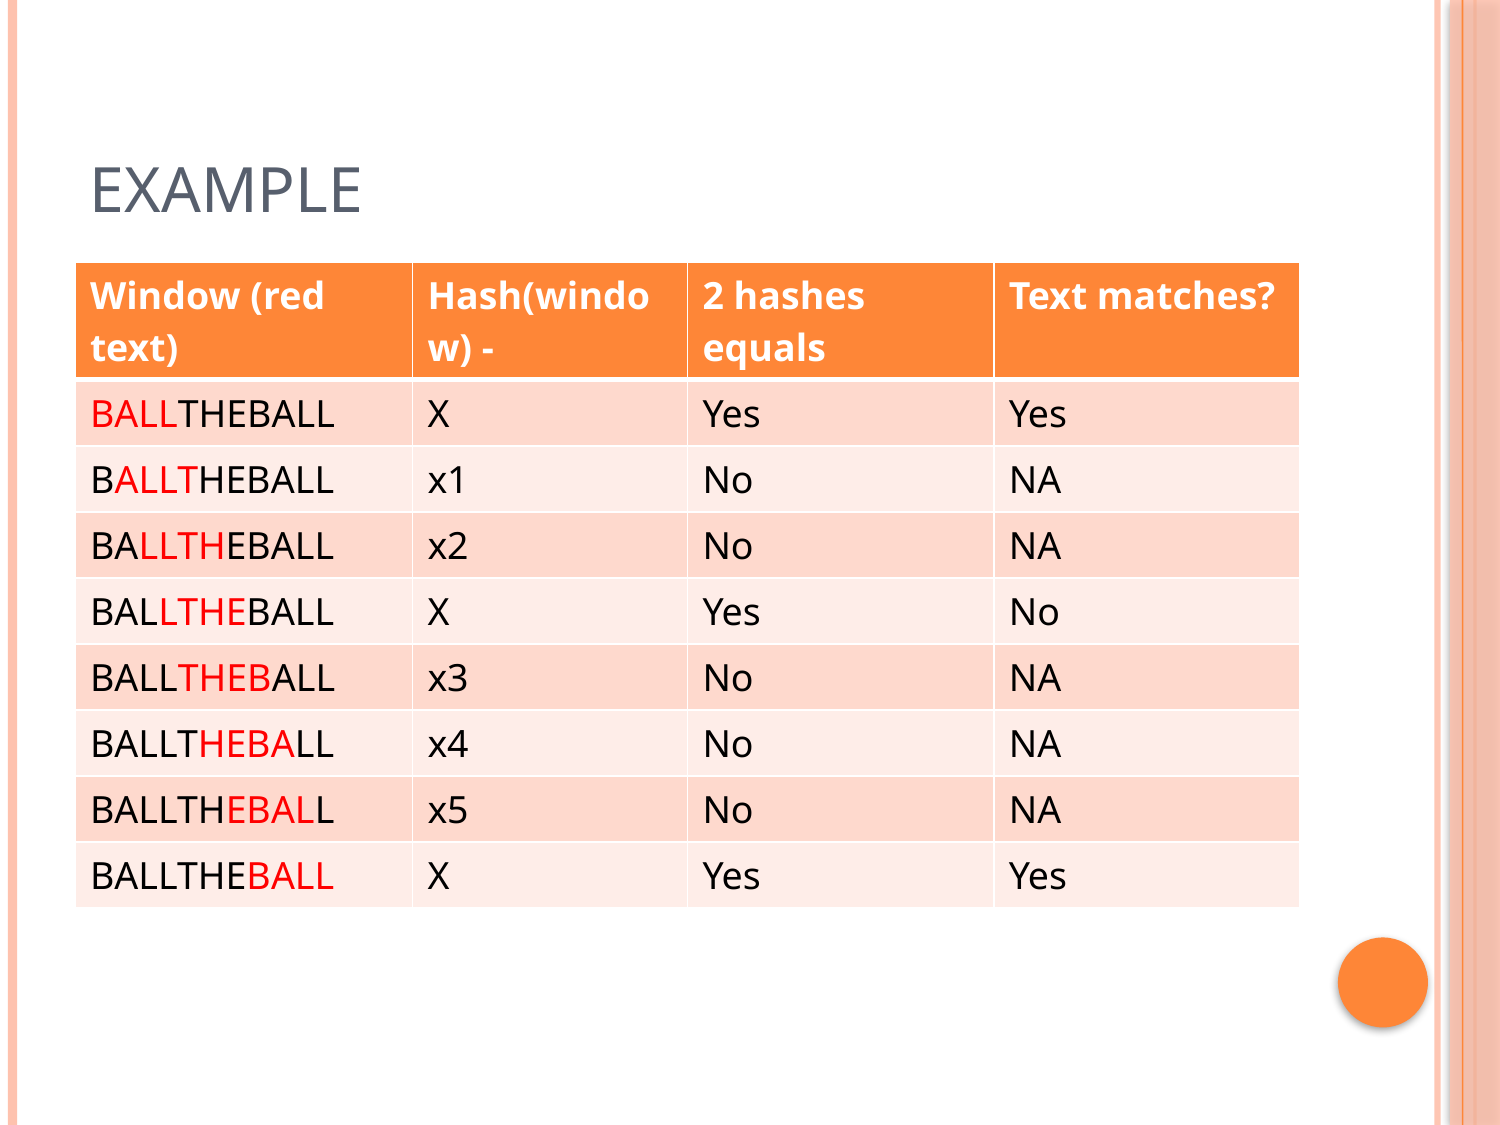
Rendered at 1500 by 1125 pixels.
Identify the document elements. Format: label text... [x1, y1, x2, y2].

table_cell No [688, 711, 993, 775]
table_cell x1 [413, 447, 687, 511]
table_cell Yes [995, 843, 1299, 907]
table_cell X [413, 382, 687, 445]
table_cell BALLTHEBALL [76, 382, 412, 445]
table_cell No [688, 447, 993, 511]
table_cell NA [995, 513, 1299, 577]
table_cell Yes [995, 382, 1299, 445]
table_cell Yes [688, 843, 993, 907]
table_cell NA [995, 711, 1299, 775]
table_cell BALLTHEBALL [76, 843, 412, 907]
title Example [75, 45, 1300, 233]
table_cell Yes [688, 382, 993, 445]
table_cell BALLTHEBALL [76, 447, 412, 511]
table_header 2 hashes equals [688, 263, 993, 377]
table_cell No [995, 579, 1299, 643]
table_cell NA [995, 447, 1299, 511]
table_cell BALLTHEBALL [76, 777, 412, 841]
table_cell No [688, 513, 993, 577]
table_cell x5 [413, 777, 687, 841]
table_cell No [688, 645, 993, 709]
table_cell BALLTHEBALL [76, 513, 412, 577]
table_cell Yes [688, 579, 993, 643]
table_header Window (red text) [76, 263, 412, 377]
table_cell x4 [413, 711, 687, 775]
table_cell x2 [413, 513, 687, 577]
table_cell X [413, 843, 687, 907]
table_cell X [413, 579, 687, 643]
table_cell NA [995, 645, 1299, 709]
table_cell x3 [413, 645, 687, 709]
table_header Hash(window) - [413, 263, 687, 377]
table_cell No [688, 777, 993, 841]
table_header Text matches? [995, 263, 1299, 377]
table_cell BALLTHEBALL [76, 579, 412, 643]
table_cell NA [995, 777, 1299, 841]
table_cell BALLTHEBALL [76, 645, 412, 709]
table_cell BALLTHEBALL [76, 711, 412, 775]
